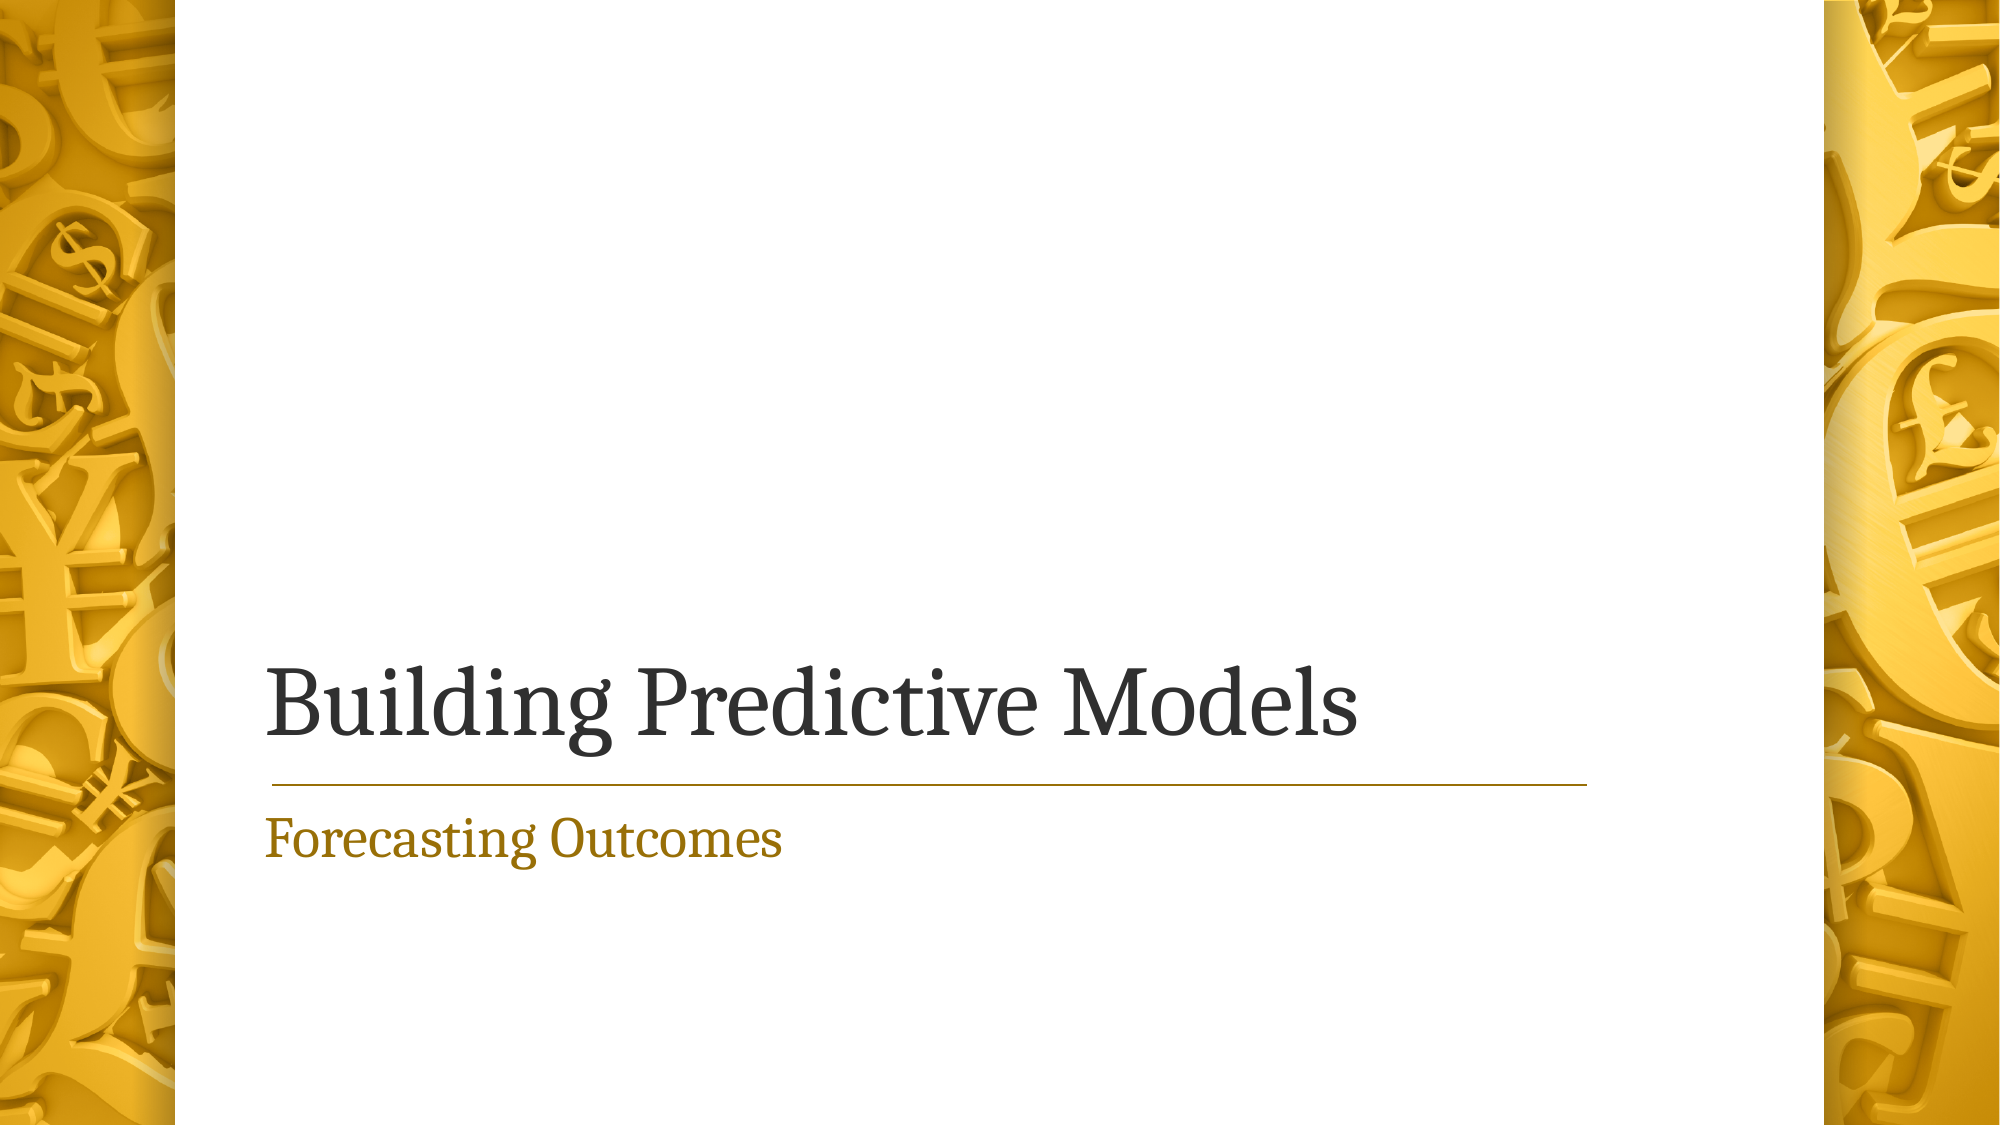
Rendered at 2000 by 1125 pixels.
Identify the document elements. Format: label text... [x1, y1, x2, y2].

list Forecasting Outcomes [249, 800, 1600, 1012]
picture [0, 0, 175, 1125]
picture [1824, 0, 2000, 1125]
title Building Predictive Models [249, 366, 1600, 763]
